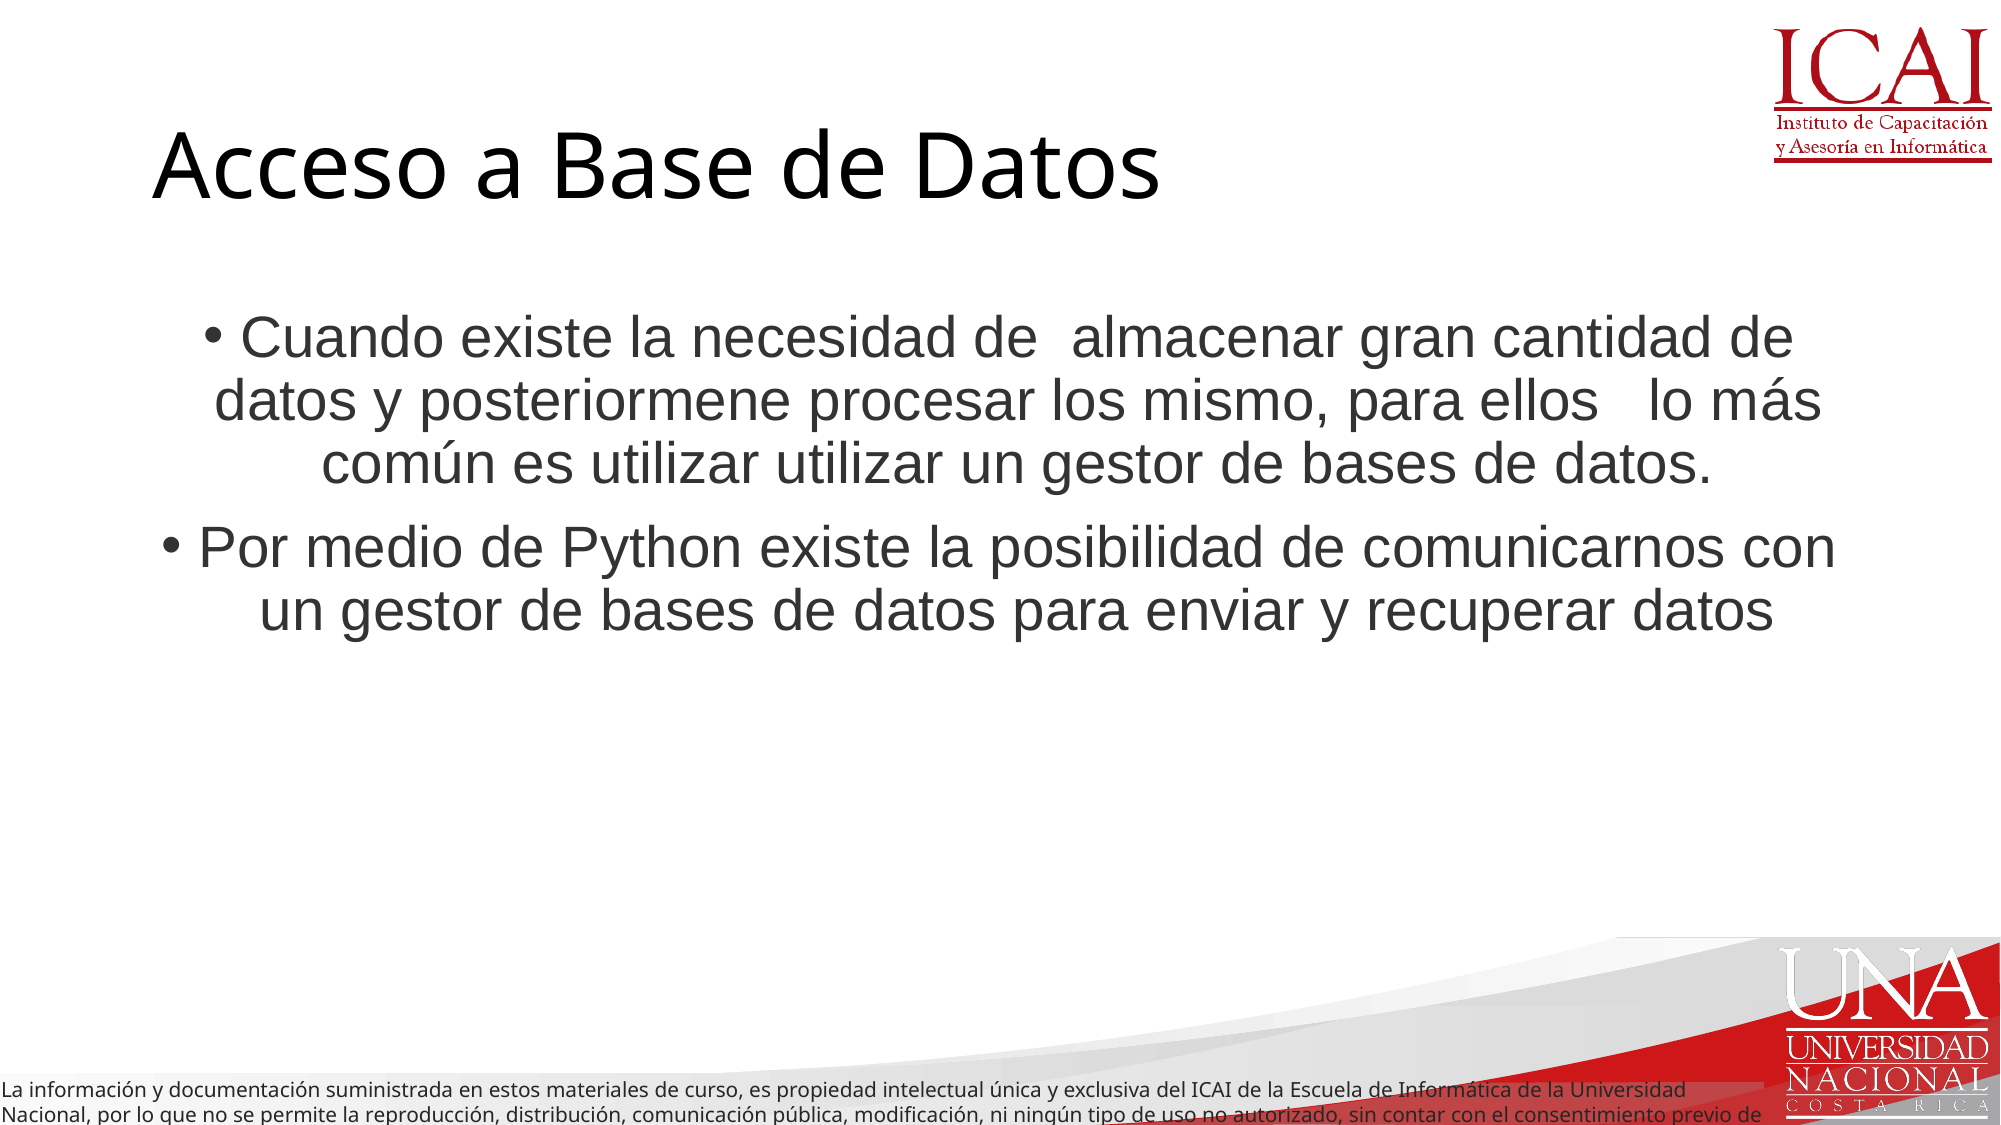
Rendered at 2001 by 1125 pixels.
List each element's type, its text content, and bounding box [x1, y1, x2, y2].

picture [1755, 931, 2001, 1125]
list Cuando existe la necesidad de almacenar gran cantidad de datos y posteriormene procesar los mismo, para ellos lo más común es utilizar utilizar un gestor de bases de datos. Por medio de Python existe la posibilidad de comunicarnos con un gestor de bases de datos para enviar y recuperar datos [137, 299, 1863, 1014]
picture [1766, 22, 2001, 171]
title Acceso a Base de Datos [137, 59, 1863, 278]
